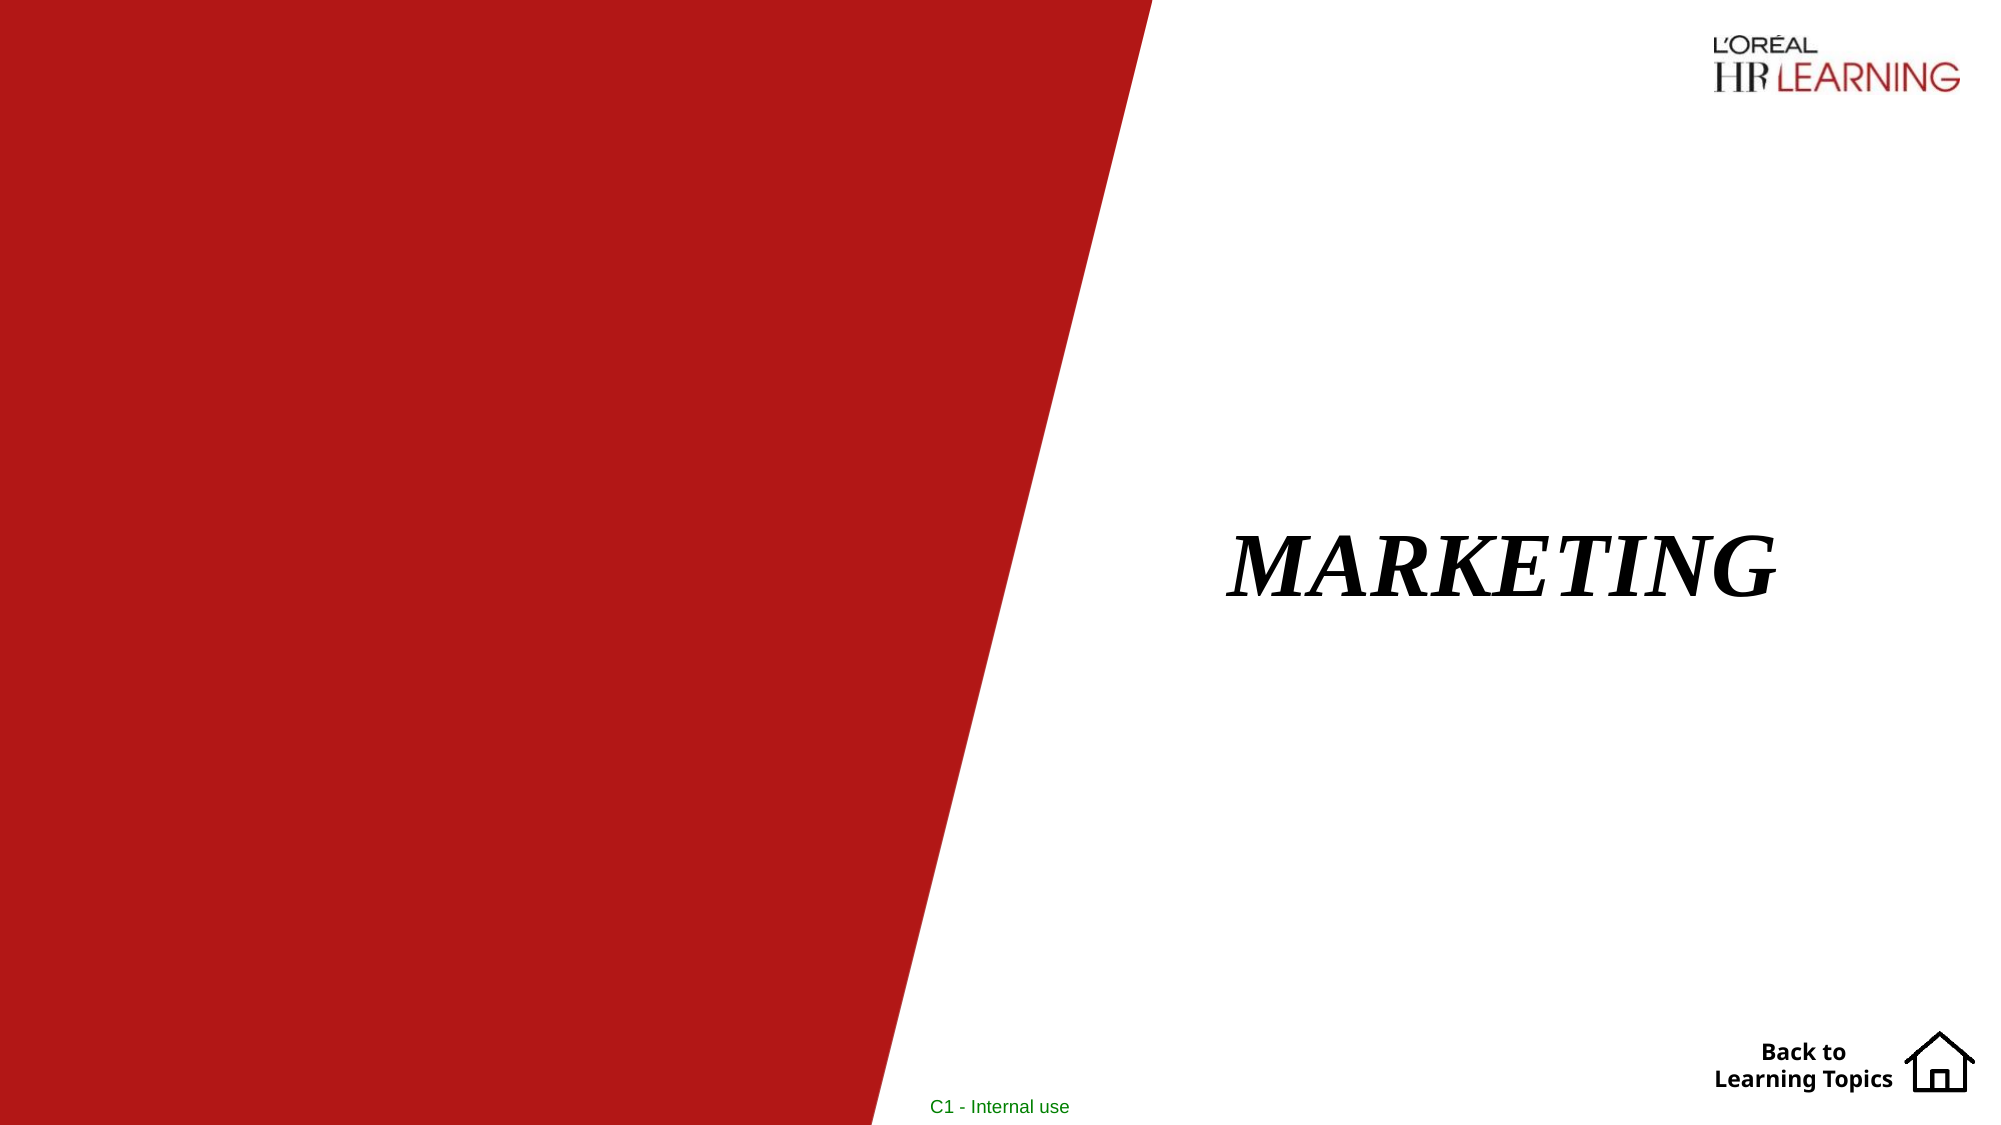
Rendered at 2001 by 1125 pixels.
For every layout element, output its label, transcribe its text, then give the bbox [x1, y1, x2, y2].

picture [1714, 35, 1960, 95]
picture [1903, 1030, 1976, 1093]
title Marketing [1047, 521, 1959, 603]
picture [0, 0, 1153, 1125]
